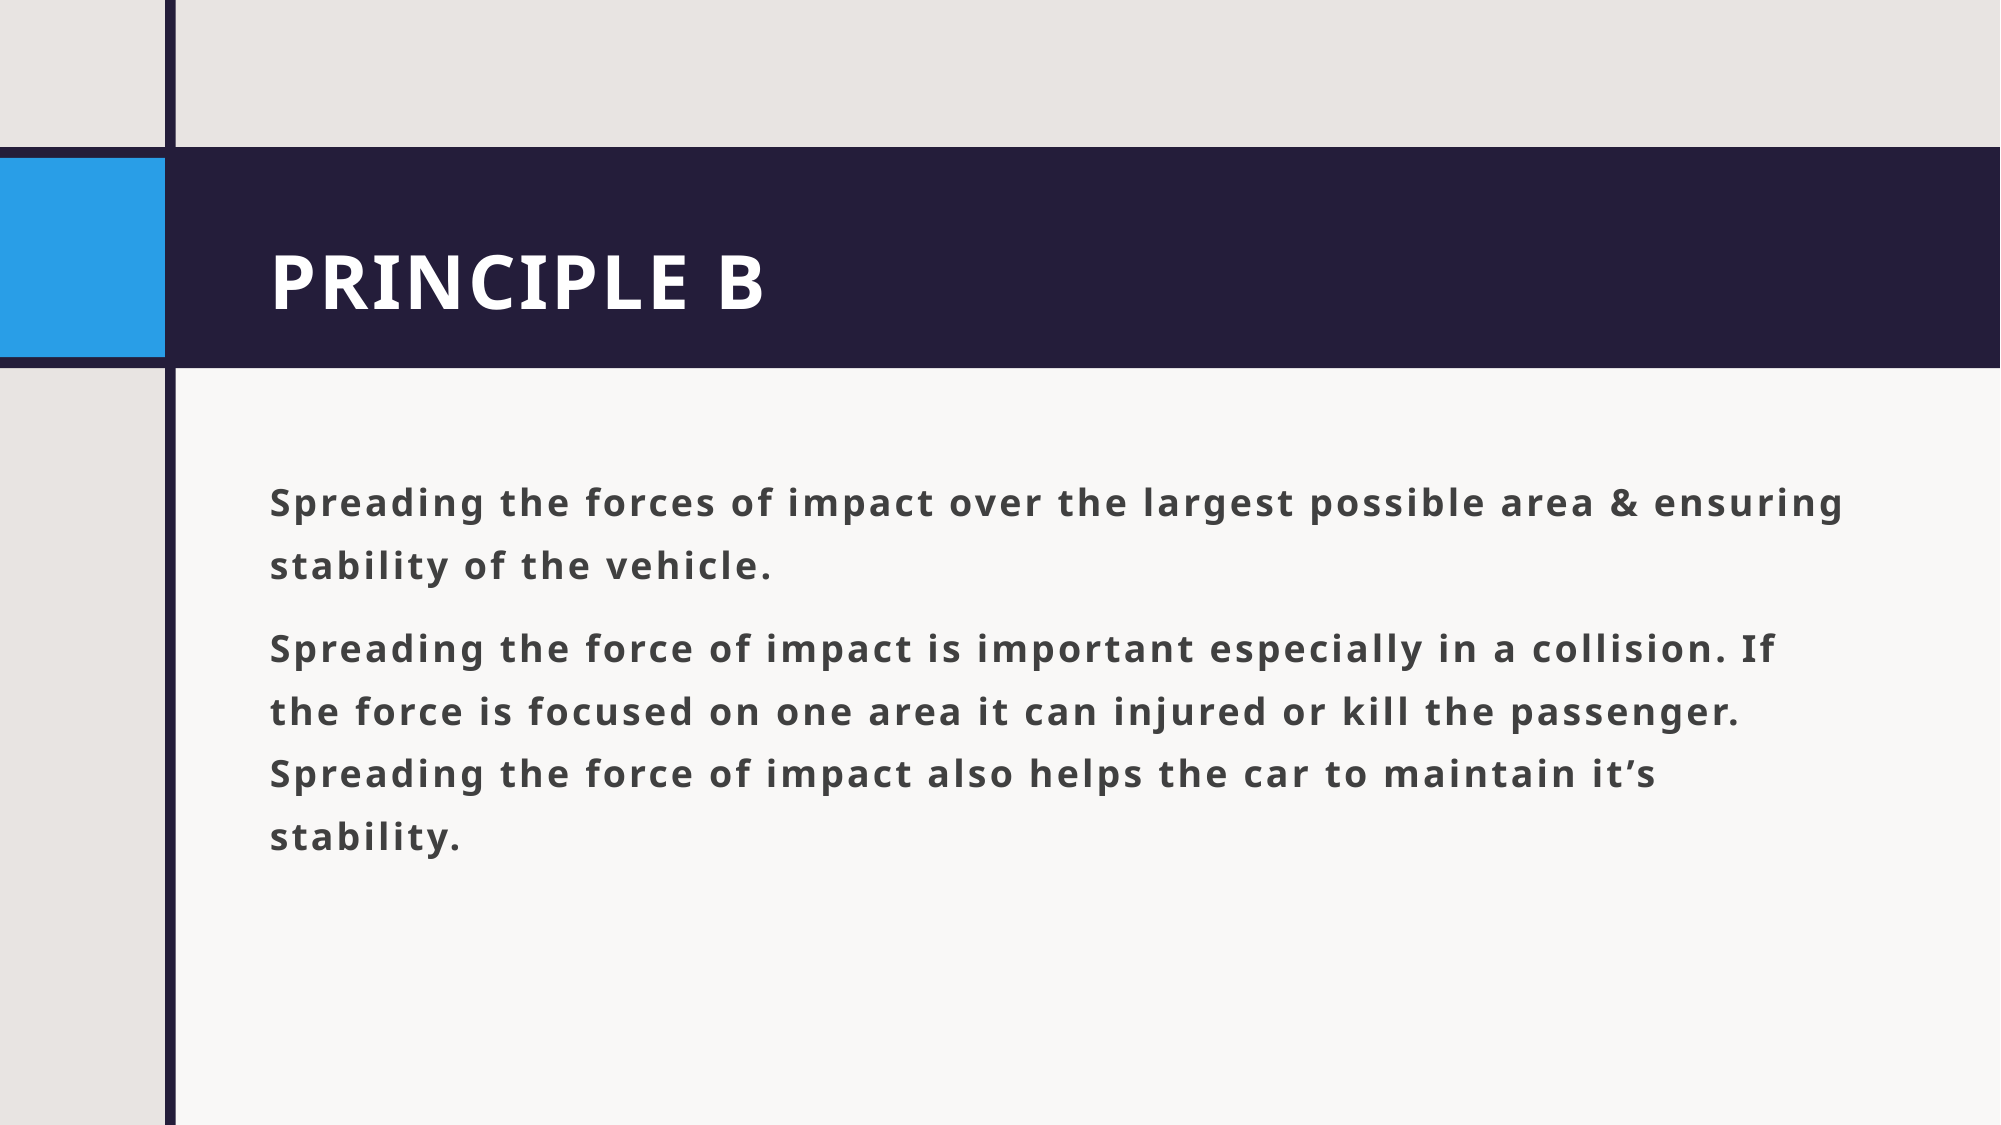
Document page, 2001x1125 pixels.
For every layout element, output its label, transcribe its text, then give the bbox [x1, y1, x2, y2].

text_box [177, 369, 2000, 1125]
text_box [164, 0, 177, 1125]
text_box [177, 0, 2000, 146]
text_box [0, 146, 164, 157]
text_box [0, 358, 164, 369]
text_box [177, 146, 2000, 369]
list Spreading the forces of impact over the largest possible area & ensuring stability of the vehicle. Spreading the force of impact is important especially in a collision. If the force is focused on one area it can injured or kill the passenger. Spreading the force of impact also helps the car to maintain it’s stability. [251, 443, 1882, 1006]
text_box [0, 369, 164, 1125]
text_box [0, 0, 164, 146]
text_box [0, 157, 164, 358]
title PRINCIPLE B [251, 171, 1895, 341]
